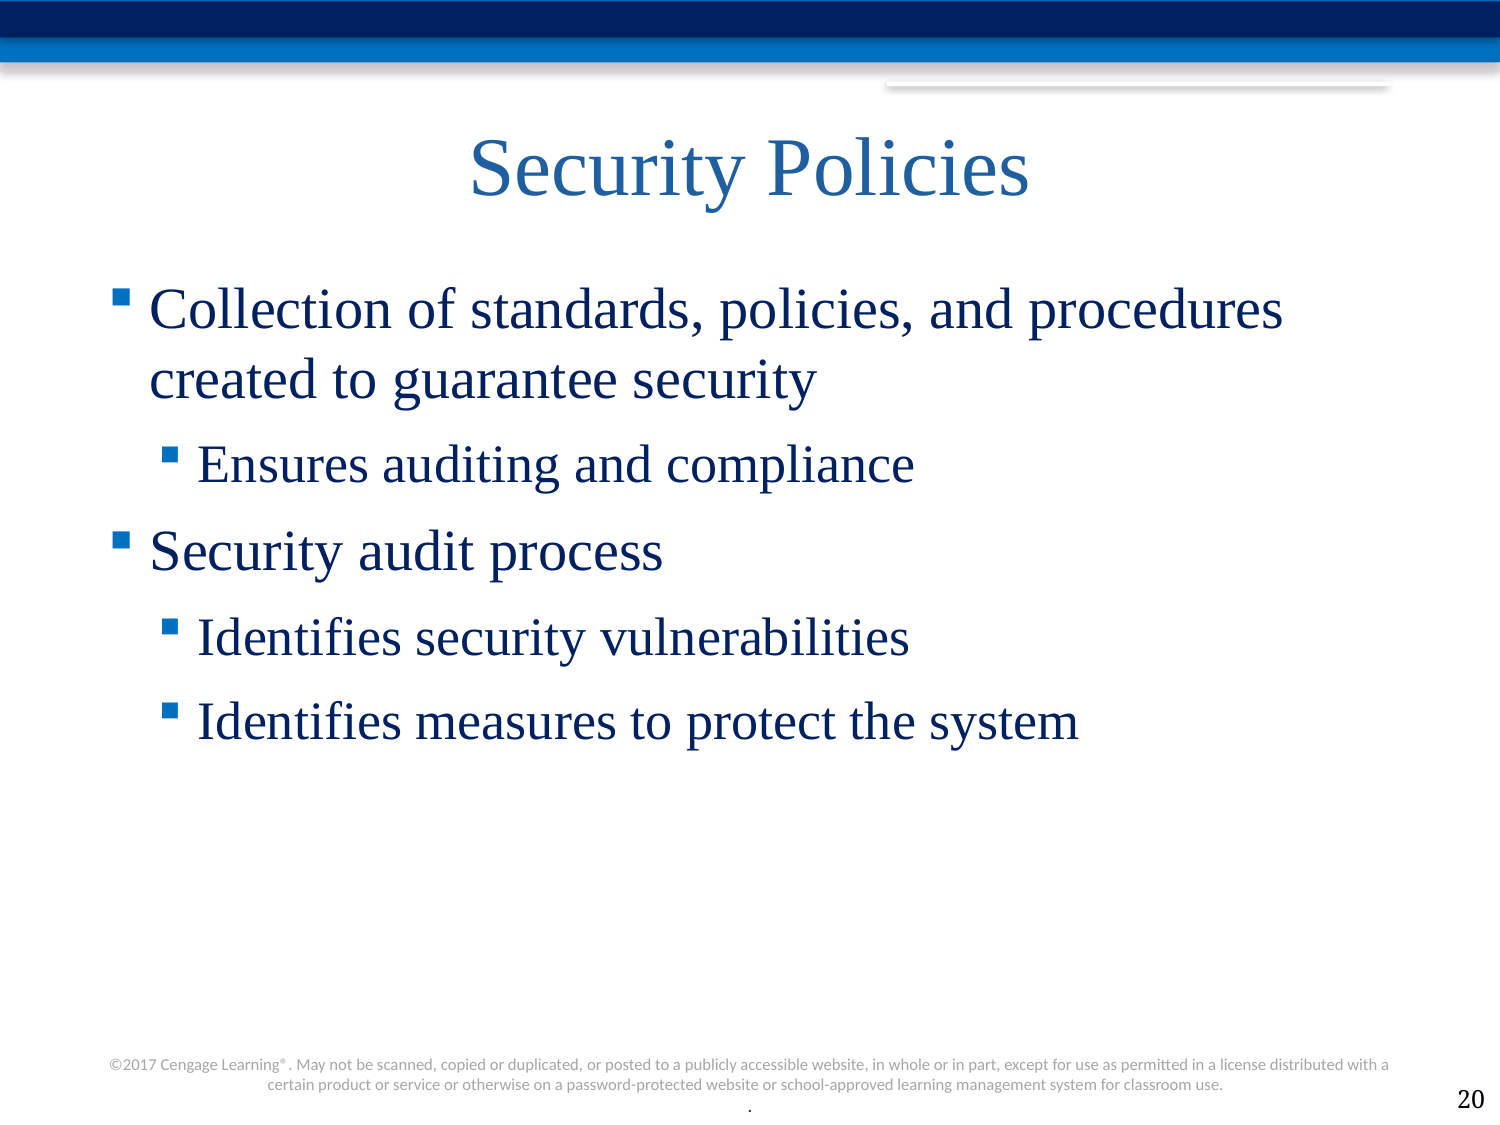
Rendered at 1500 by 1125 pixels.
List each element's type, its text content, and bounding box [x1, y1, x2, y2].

slide_number 20 [1425, 1074, 1500, 1125]
title Security Policies [75, 75, 1425, 250]
list Collection of standards, policies, and procedures created to guarantee security Ensures auditing and compliance Security audit process Identifies security vulnerabilities Identifies measures to protect the system [75, 262, 1425, 1066]
